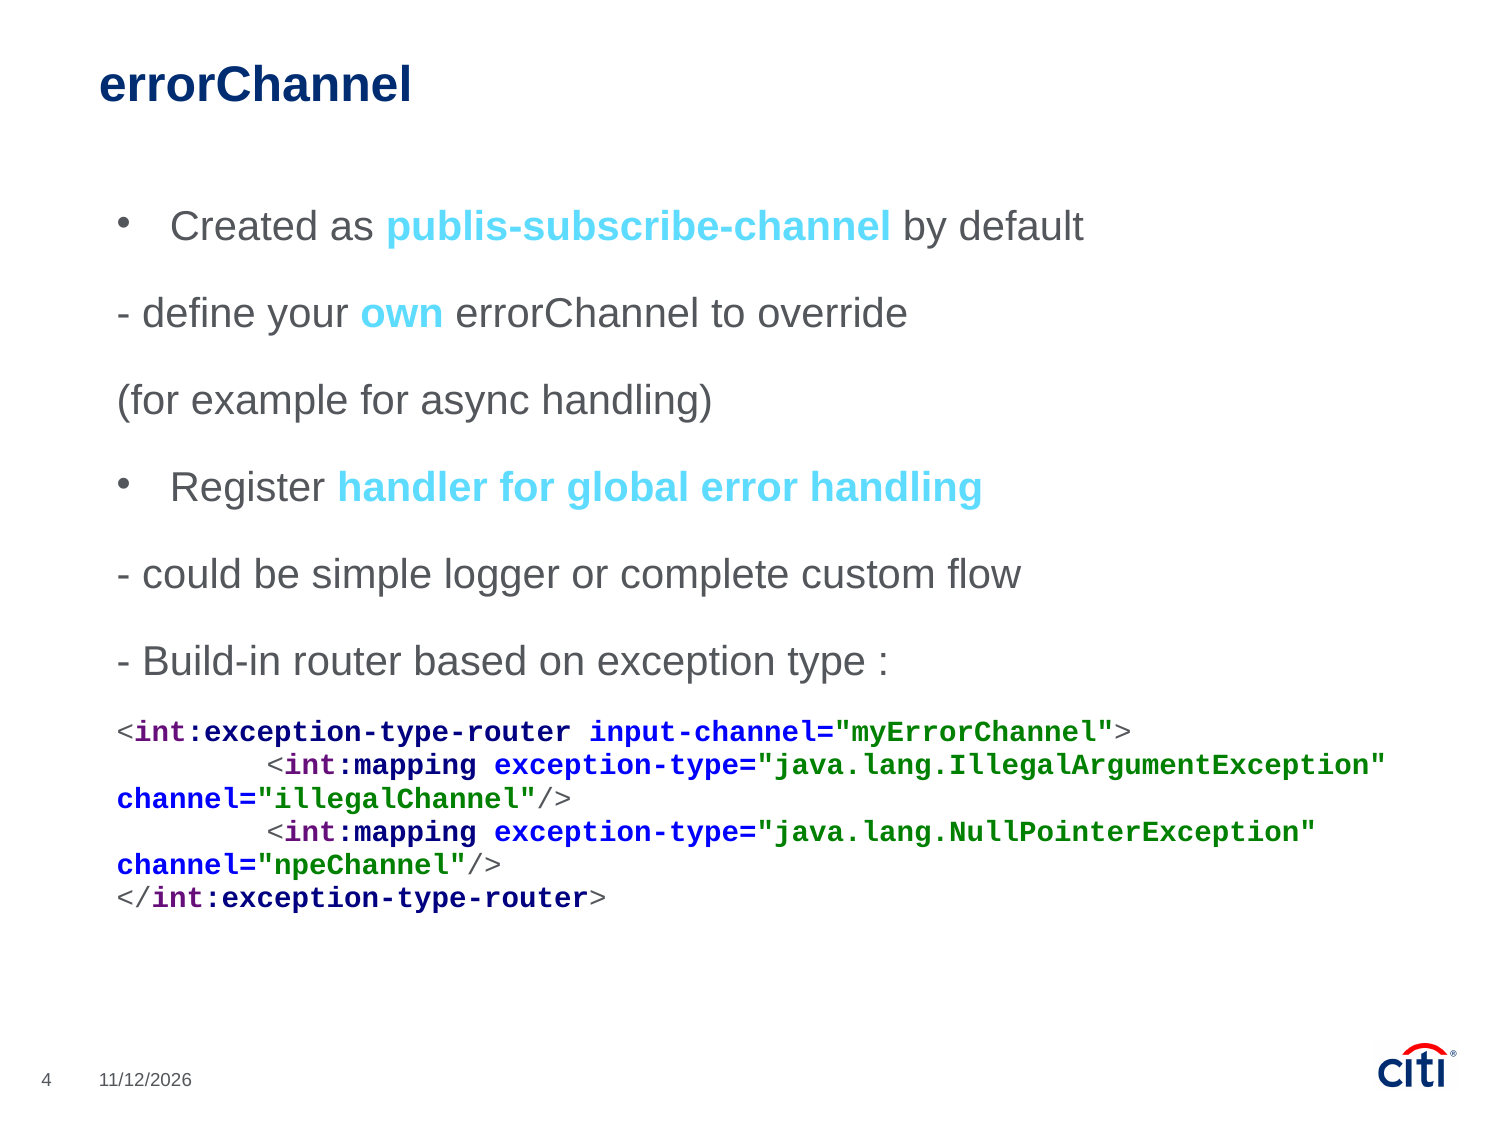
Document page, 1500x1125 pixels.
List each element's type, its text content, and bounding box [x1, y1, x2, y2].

slide_number 4 [41, 1056, 98, 1102]
picture [1373, 1040, 1459, 1091]
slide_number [98, 1056, 274, 1102]
title errorChannel [98, 51, 1460, 133]
list Created as publis-subscribe-channel by default - define your own errorChannel to override (for example for async handling) Register handler for global error handling - could be simple logger or complete custom flow - Build-in router based on exception type : <int:exception-type-router input-channel="myErrorChannel"> <int:mapping exception-type="java.lang.IllegalArgumentException" channel="illegalChannel"/> <int:mapping exception-type="java.lang.NullPointerException" channel="npeChannel"/> </int:exception-type-router> [98, 202, 1461, 1011]
